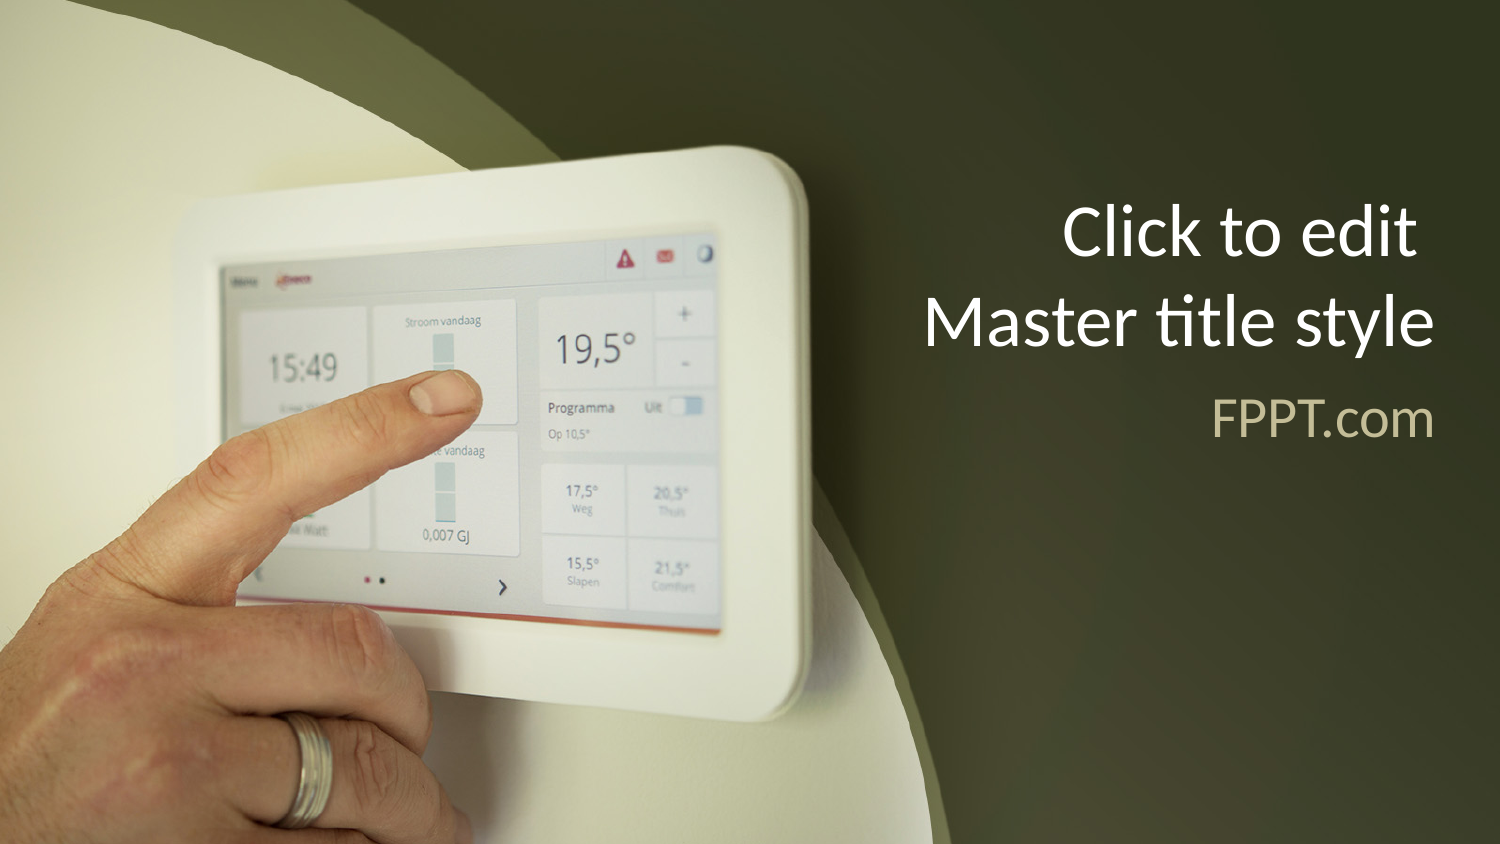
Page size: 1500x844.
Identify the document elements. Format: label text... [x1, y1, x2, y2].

subtitle FPPT.com [98, 371, 1452, 548]
picture [0, 0, 1500, 844]
title Click to edit Master title style [98, 171, 1452, 371]
